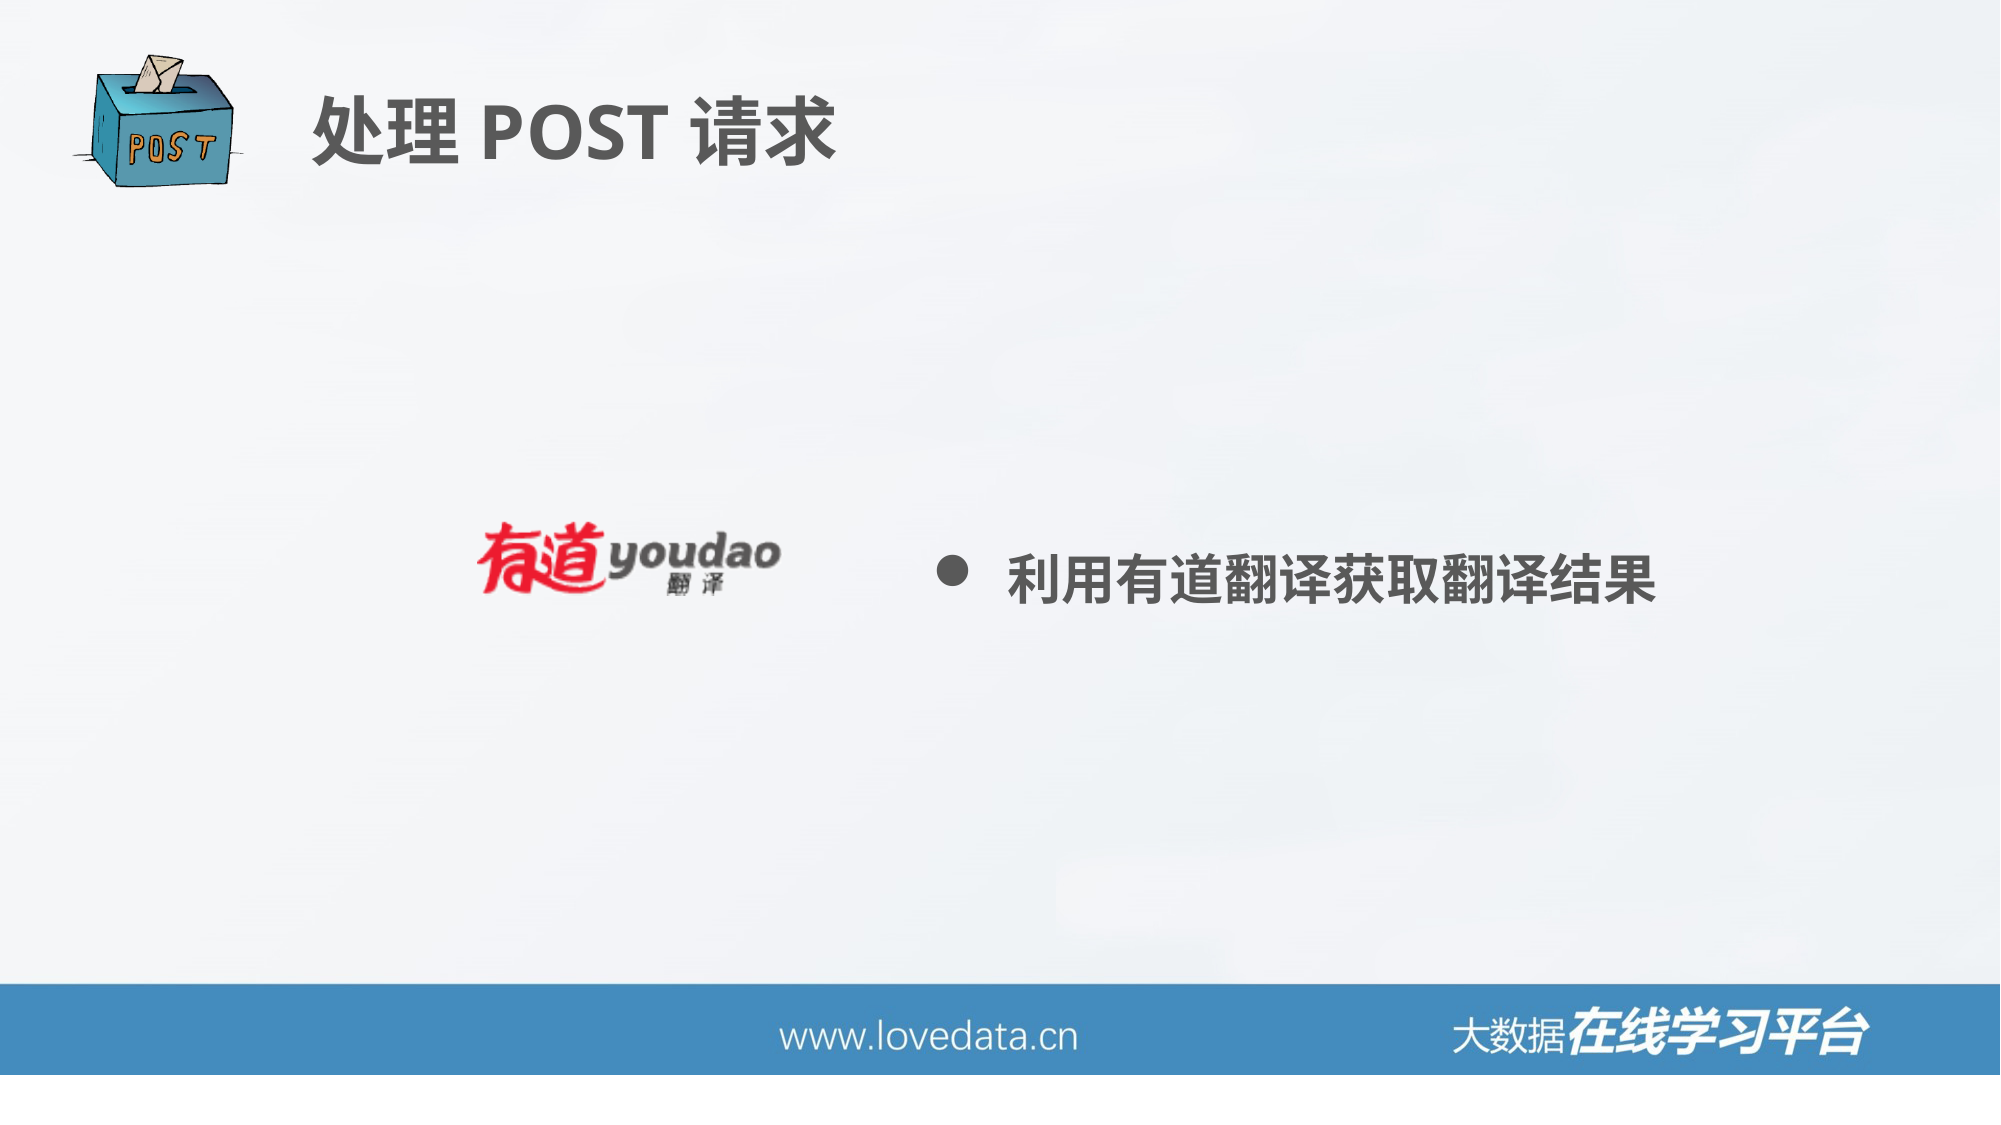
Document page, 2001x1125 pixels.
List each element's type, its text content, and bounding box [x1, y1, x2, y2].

text_box 利用有道翻译获取翻译结果 [917, 505, 1674, 618]
text_box 处理POST请求 [296, 77, 854, 183]
picture [0, 0, 2000, 1075]
